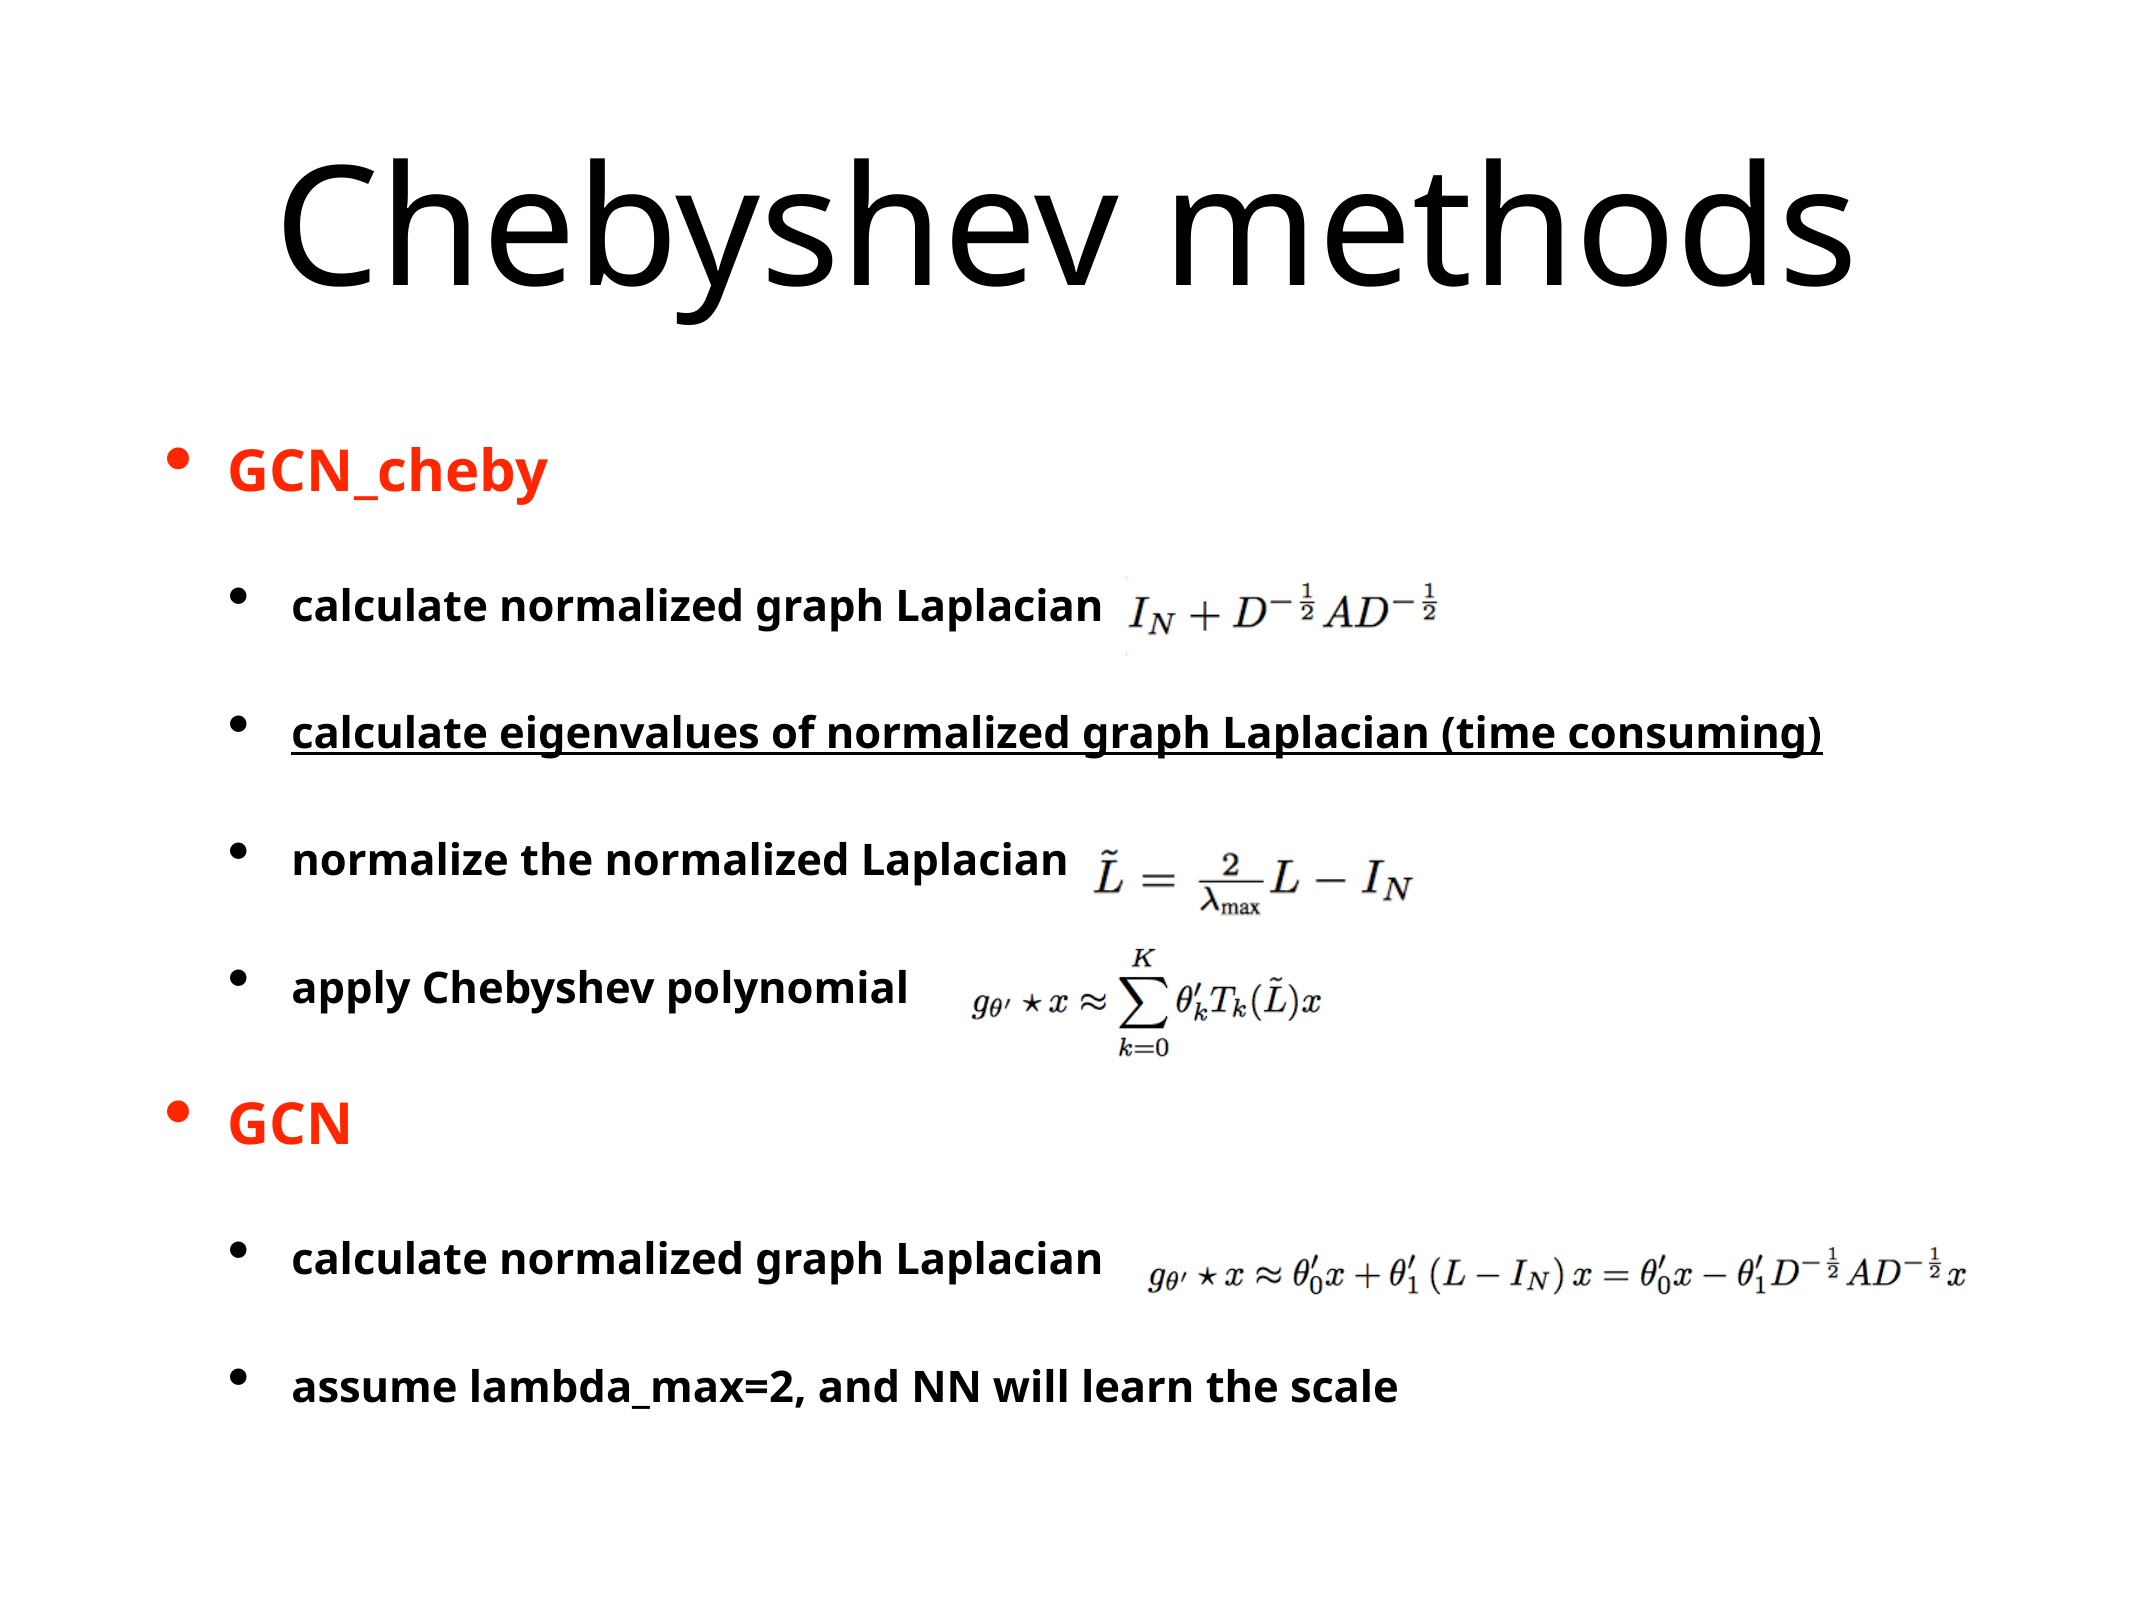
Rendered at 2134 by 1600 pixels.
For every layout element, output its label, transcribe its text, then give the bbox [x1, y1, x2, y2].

picture [1131, 1233, 1975, 1305]
picture [959, 934, 1327, 1071]
picture [1125, 551, 1443, 676]
list GCN_cheby calculate normalized graph Laplacian calculate eigenvalues of normalized graph Laplacian (time consuming) normalize the normalized Laplacian apply Chebyshev polynomial GCN calculate normalized graph Laplacian assume lambda_max=2, and NN will learn the scale [155, 424, 1978, 1457]
title Chebyshev methods [155, 41, 1978, 397]
picture [1088, 830, 1415, 926]
